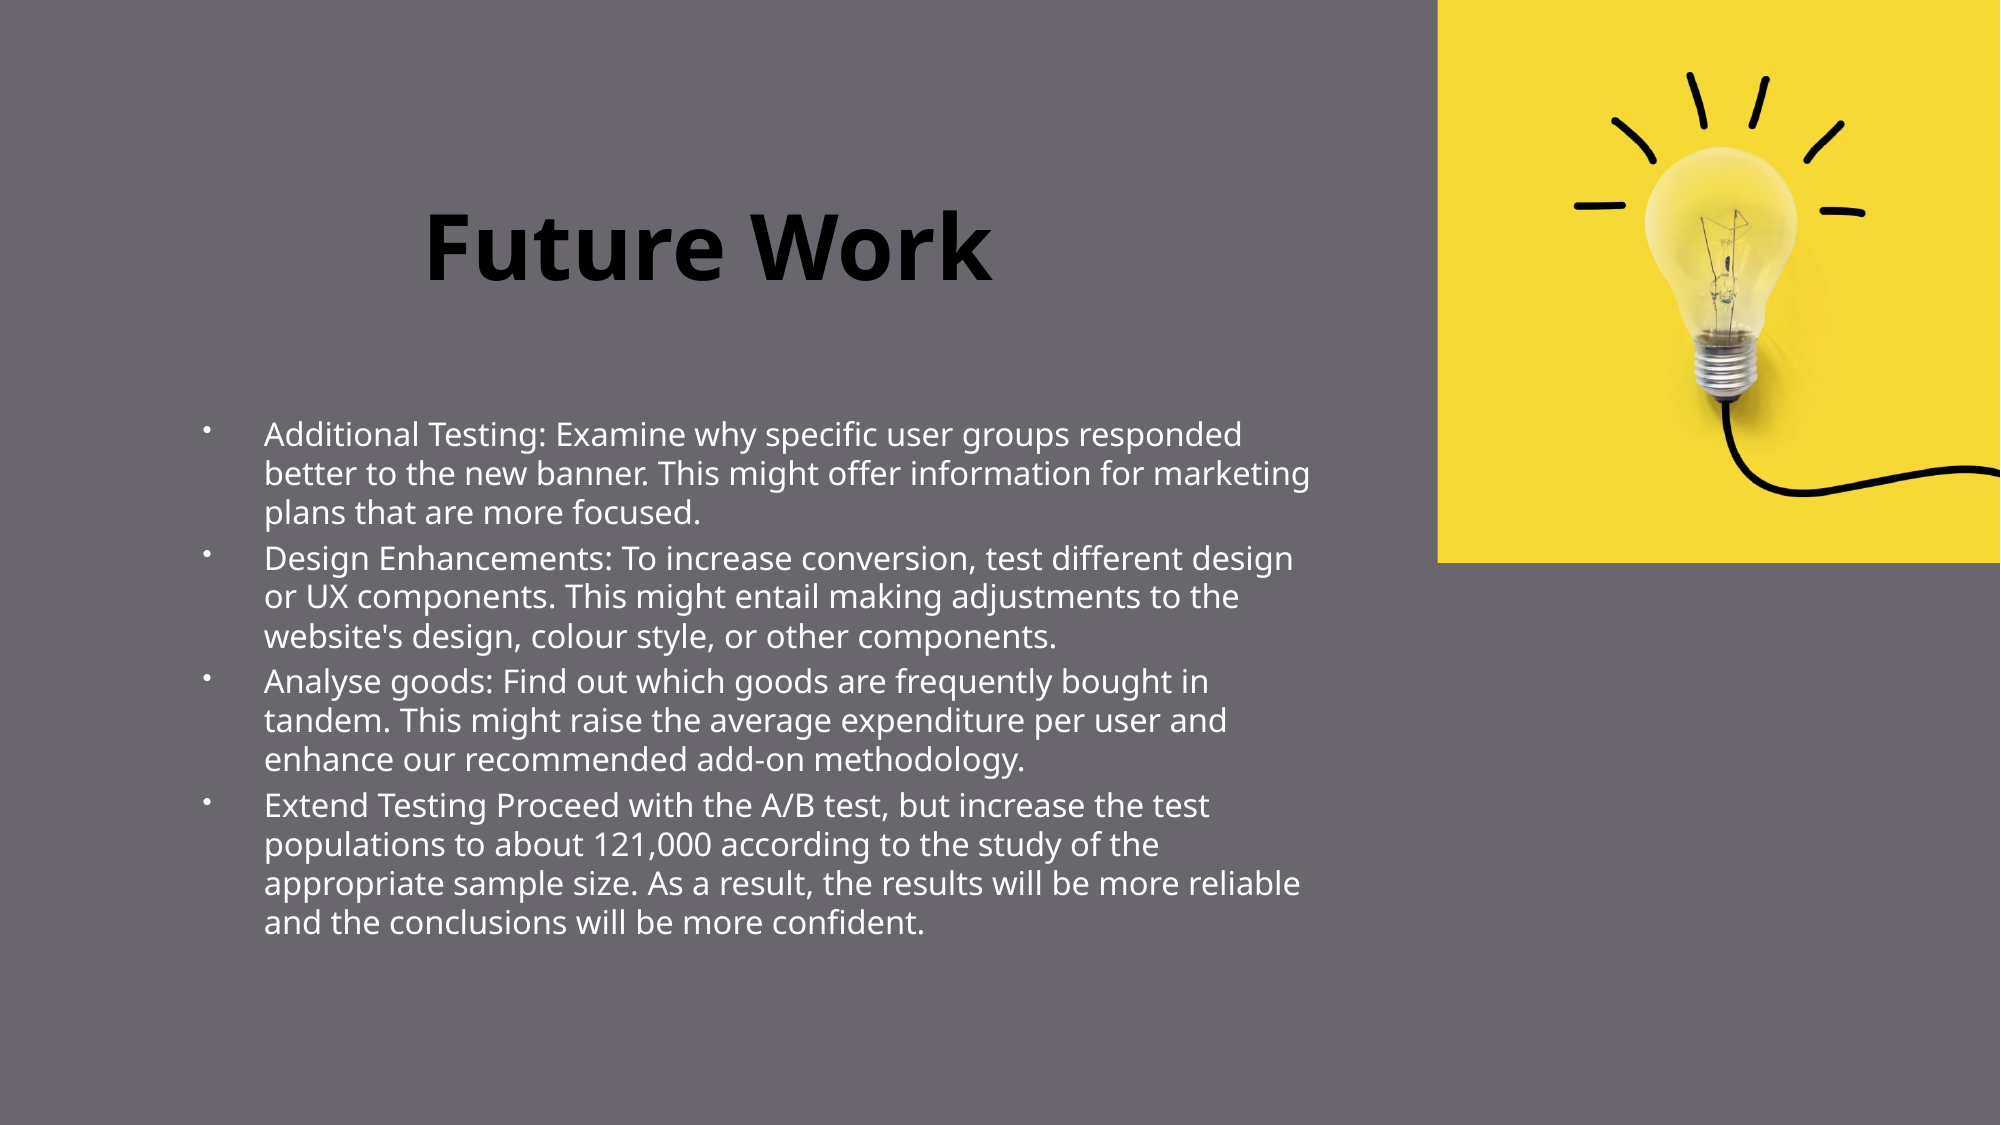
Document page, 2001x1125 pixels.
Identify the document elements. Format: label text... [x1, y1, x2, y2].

title Future Work [128, 0, 1287, 307]
picture [1437, 0, 2000, 563]
list Additional Testing: Examine why specific user groups responded better to the new banner. This might offer information for marketing plans that are more focused. Design Enhancements: To increase conversion, test different design or UX components. This might entail making adjustments to the website's design, colour style, or other components. Analyse goods: Find out which goods are frequently bought in tandem. This might raise the average expenditure per user and enhance our recommended add-on methodology. Extend Testing Proceed with the A/B test, but increase the test populations to about 121,000 according to the study of the appropriate sample size. As a result, the results will be more reliable and the conclusions will be more confident. [168, 406, 1327, 963]
